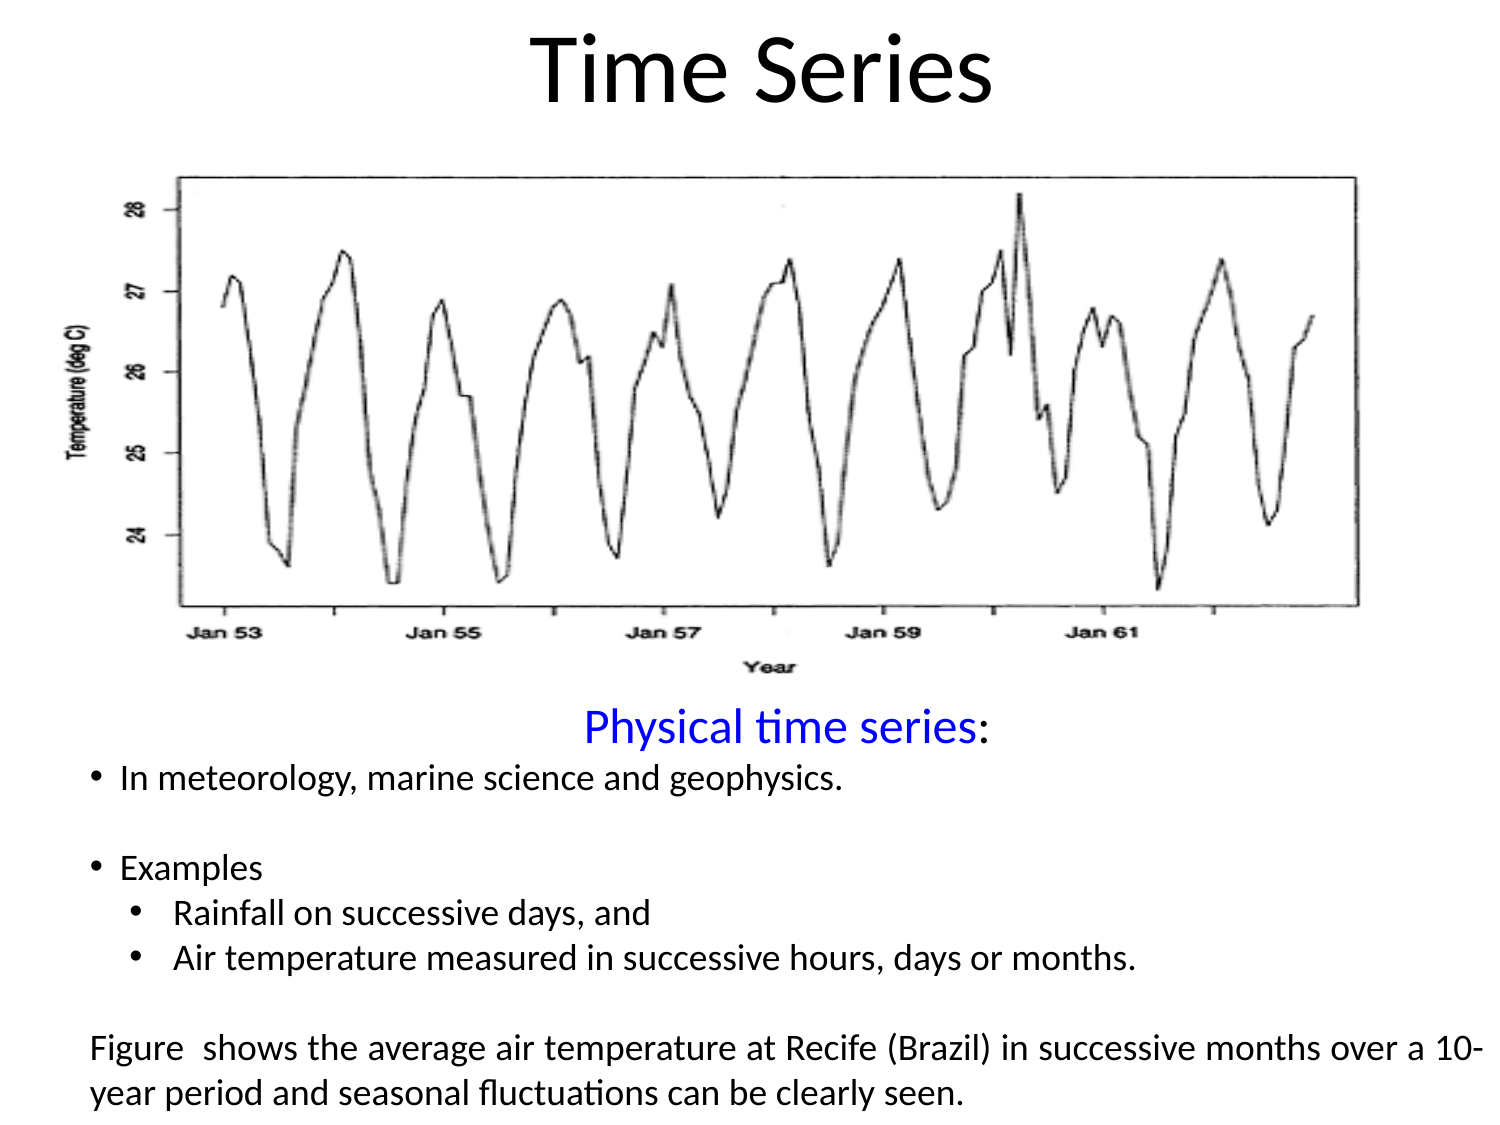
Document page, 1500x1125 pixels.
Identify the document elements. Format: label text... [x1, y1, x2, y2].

title Time Series [87, 37, 1438, 88]
text_box Physical time series: In meteorology, marine science and geophysics. Examples Rainfall on successive days, and Air temperature measured in successive hours, days or months. Figure shows the average air temperature at Recife (Brazil) in successive months over a 10-year period and seasonal fluctuations can be clearly seen. [74, 685, 1500, 1121]
picture [62, 174, 1363, 676]
